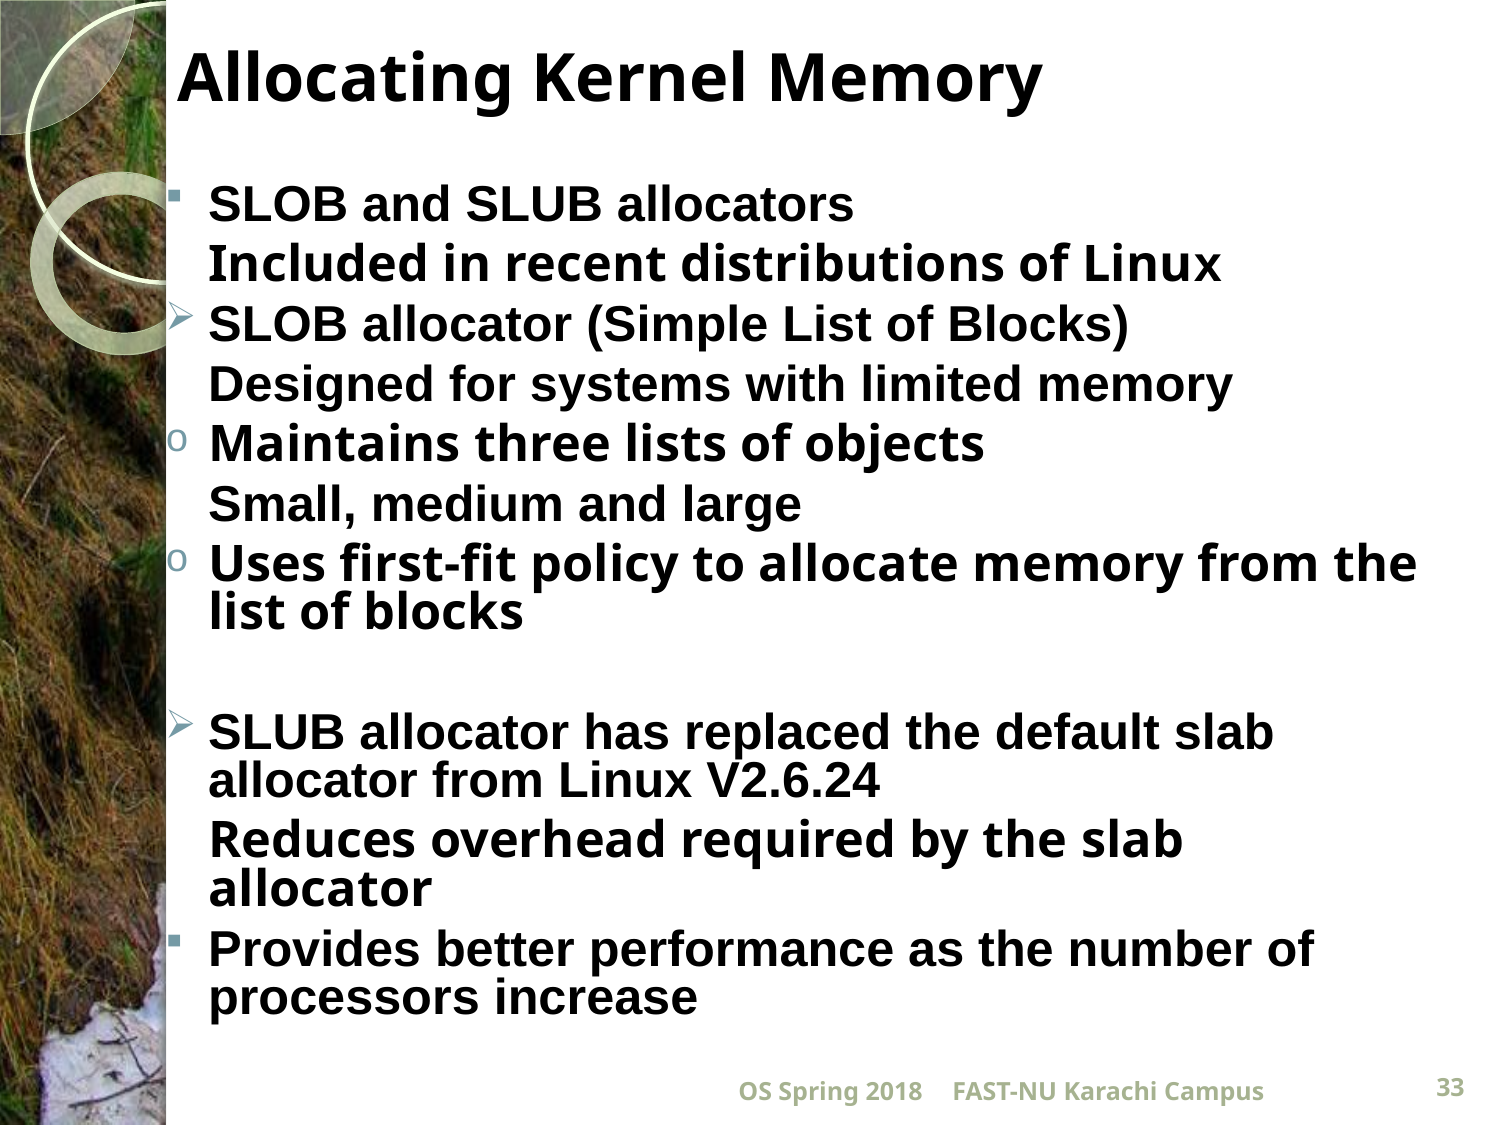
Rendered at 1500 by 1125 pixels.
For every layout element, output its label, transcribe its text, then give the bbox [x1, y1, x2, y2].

picture [62, 195, 137, 276]
footer FAST-NU Karachi Campus [937, 1034, 1413, 1113]
picture [0, 134, 166, 1125]
picture [53, 241, 137, 332]
picture [136, 0, 166, 4]
list SLOB and SLUB allocators Included in recent distributions of Linux SLOB allocator (Simple List of Blocks) Designed for systems with limited memory Maintains three lists of objects Small, medium and large Uses first-fit policy to allocate memory from the list of blocks SLUB allocator has replaced the default slab allocator from Linux V2.6.24 Reduces overhead required by the slab allocator Provides better performance as the number of processors increase [137, 174, 1500, 1035]
slide_number 33 [1413, 1034, 1488, 1113]
slide_number OS Spring 2018 [587, 1034, 937, 1113]
title Allocating Kernel Memory [162, 24, 1500, 125]
picture [32, 13, 160, 207]
